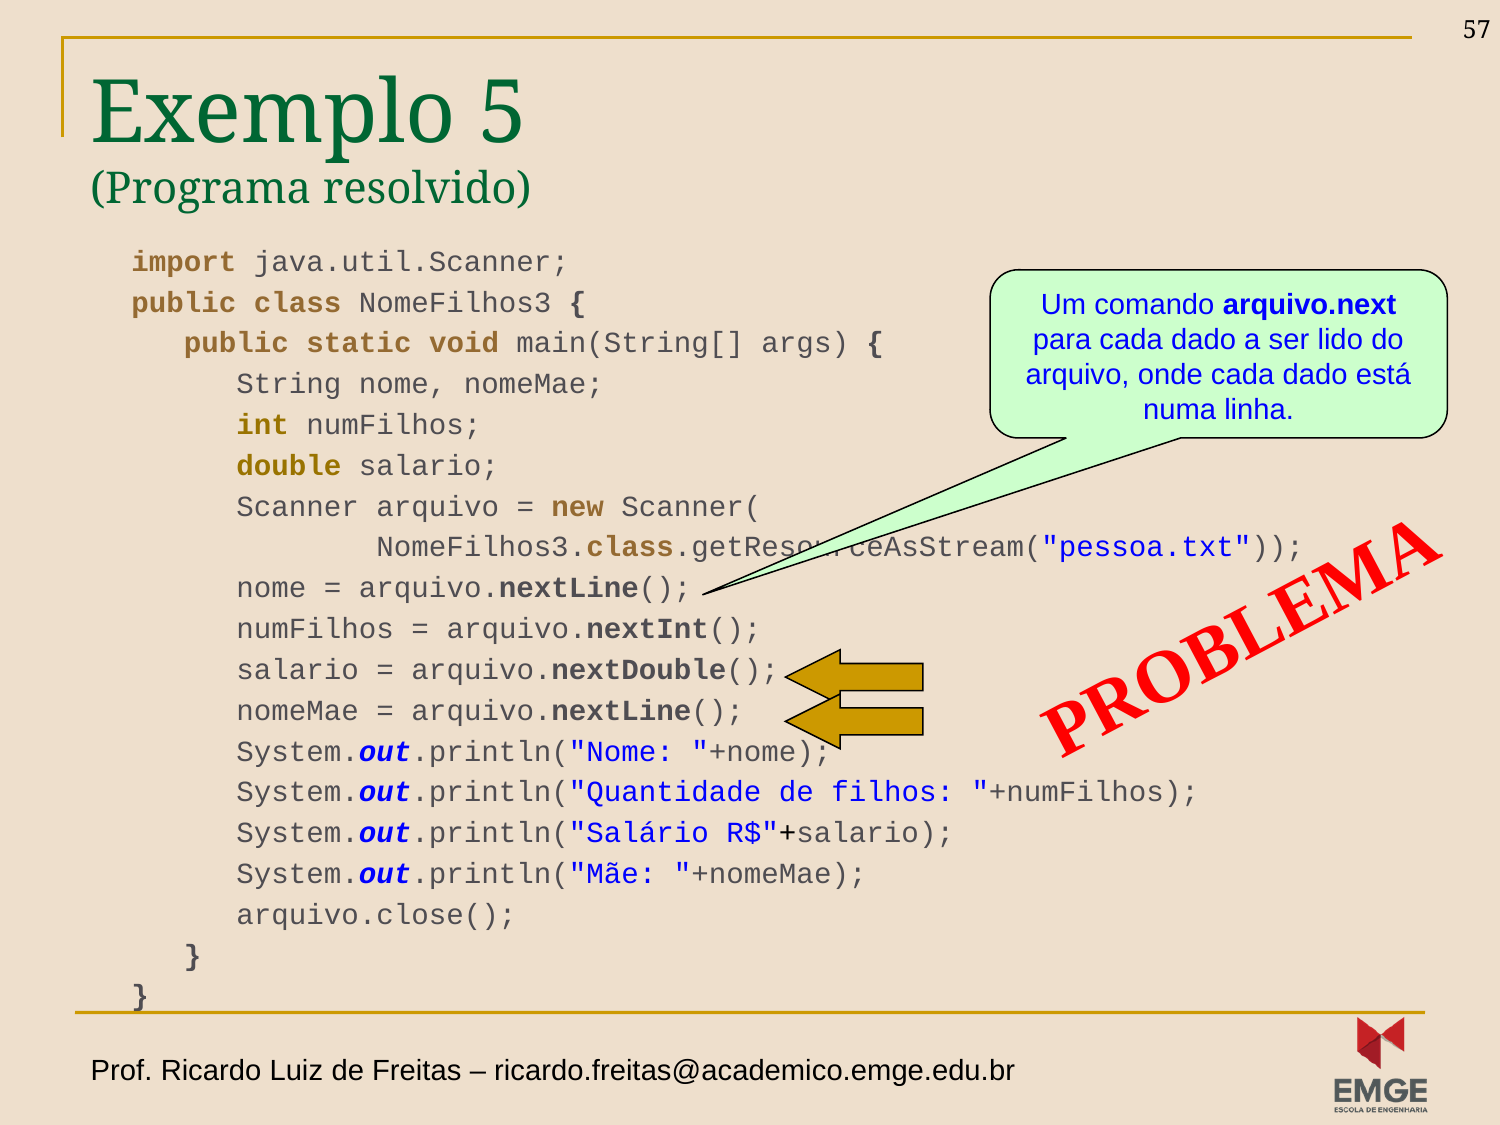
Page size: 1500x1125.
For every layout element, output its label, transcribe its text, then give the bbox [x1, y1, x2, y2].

title Exemplo 5 (Programa resolvido) [75, 47, 1425, 235]
text_box PROBLEMA [1009, 473, 1474, 786]
picture [1328, 1047, 1433, 1116]
slide_number 57 [1392, 0, 1500, 55]
text_box [785, 649, 923, 699]
text_box [785, 694, 923, 749]
list import java.util.Scanner; public class NomeFilhos3 { public static void main(String[] args) { String nome, nomeMae; int numFilhos; double salario; Scanner arquivo = new Scanner( NomeFilhos3.class.getResourceAsStream("pessoa.txt")); nome = arquivo.nextLine(); numFilhos = arquivo.nextInt(); salario = arquivo.nextDouble(); nomeMae = arquivo.nextLine(); System.out.println("Nome: "+nome); System.out.println("Quantidade de filhos: "+numFilhos); System.out.println("Salário R$"+salario); System.out.println("Mãe: "+nomeMae); arquivo.close(); } } [116, 234, 1500, 1047]
text_box Um comando arquivo.next para cada dado a ser lido do arquivo, onde cada dado está numa linha. [702, 269, 1448, 595]
